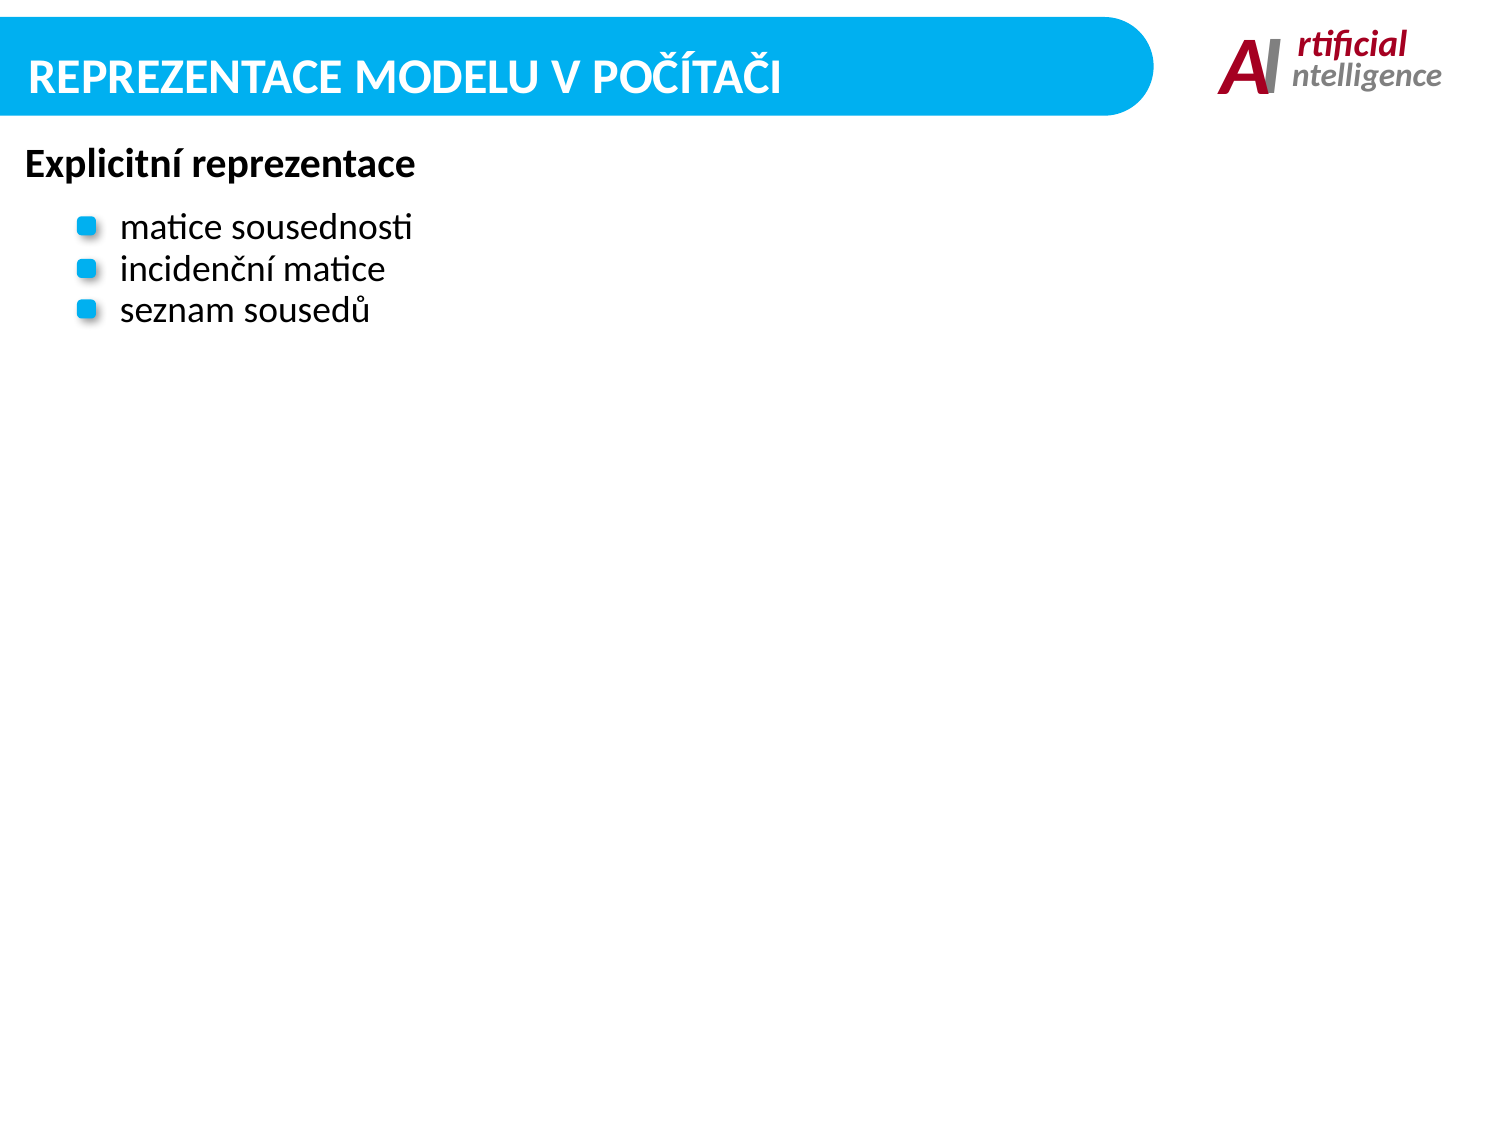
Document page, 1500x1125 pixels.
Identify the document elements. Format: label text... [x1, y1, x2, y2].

text_box seznam sousedů [105, 277, 514, 338]
text_box [79, 261, 94, 276]
text_box Explicitní reprezentace [9, 128, 1334, 193]
text_box [79, 218, 94, 234]
text_box matice sousednosti [105, 194, 514, 236]
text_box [1219, 10, 1460, 113]
text_box [0, 19, 1152, 114]
text_box [79, 301, 94, 317]
text_box Reprezentace modelu v počítači [13, 36, 799, 111]
text_box incidenční matice [105, 236, 514, 277]
